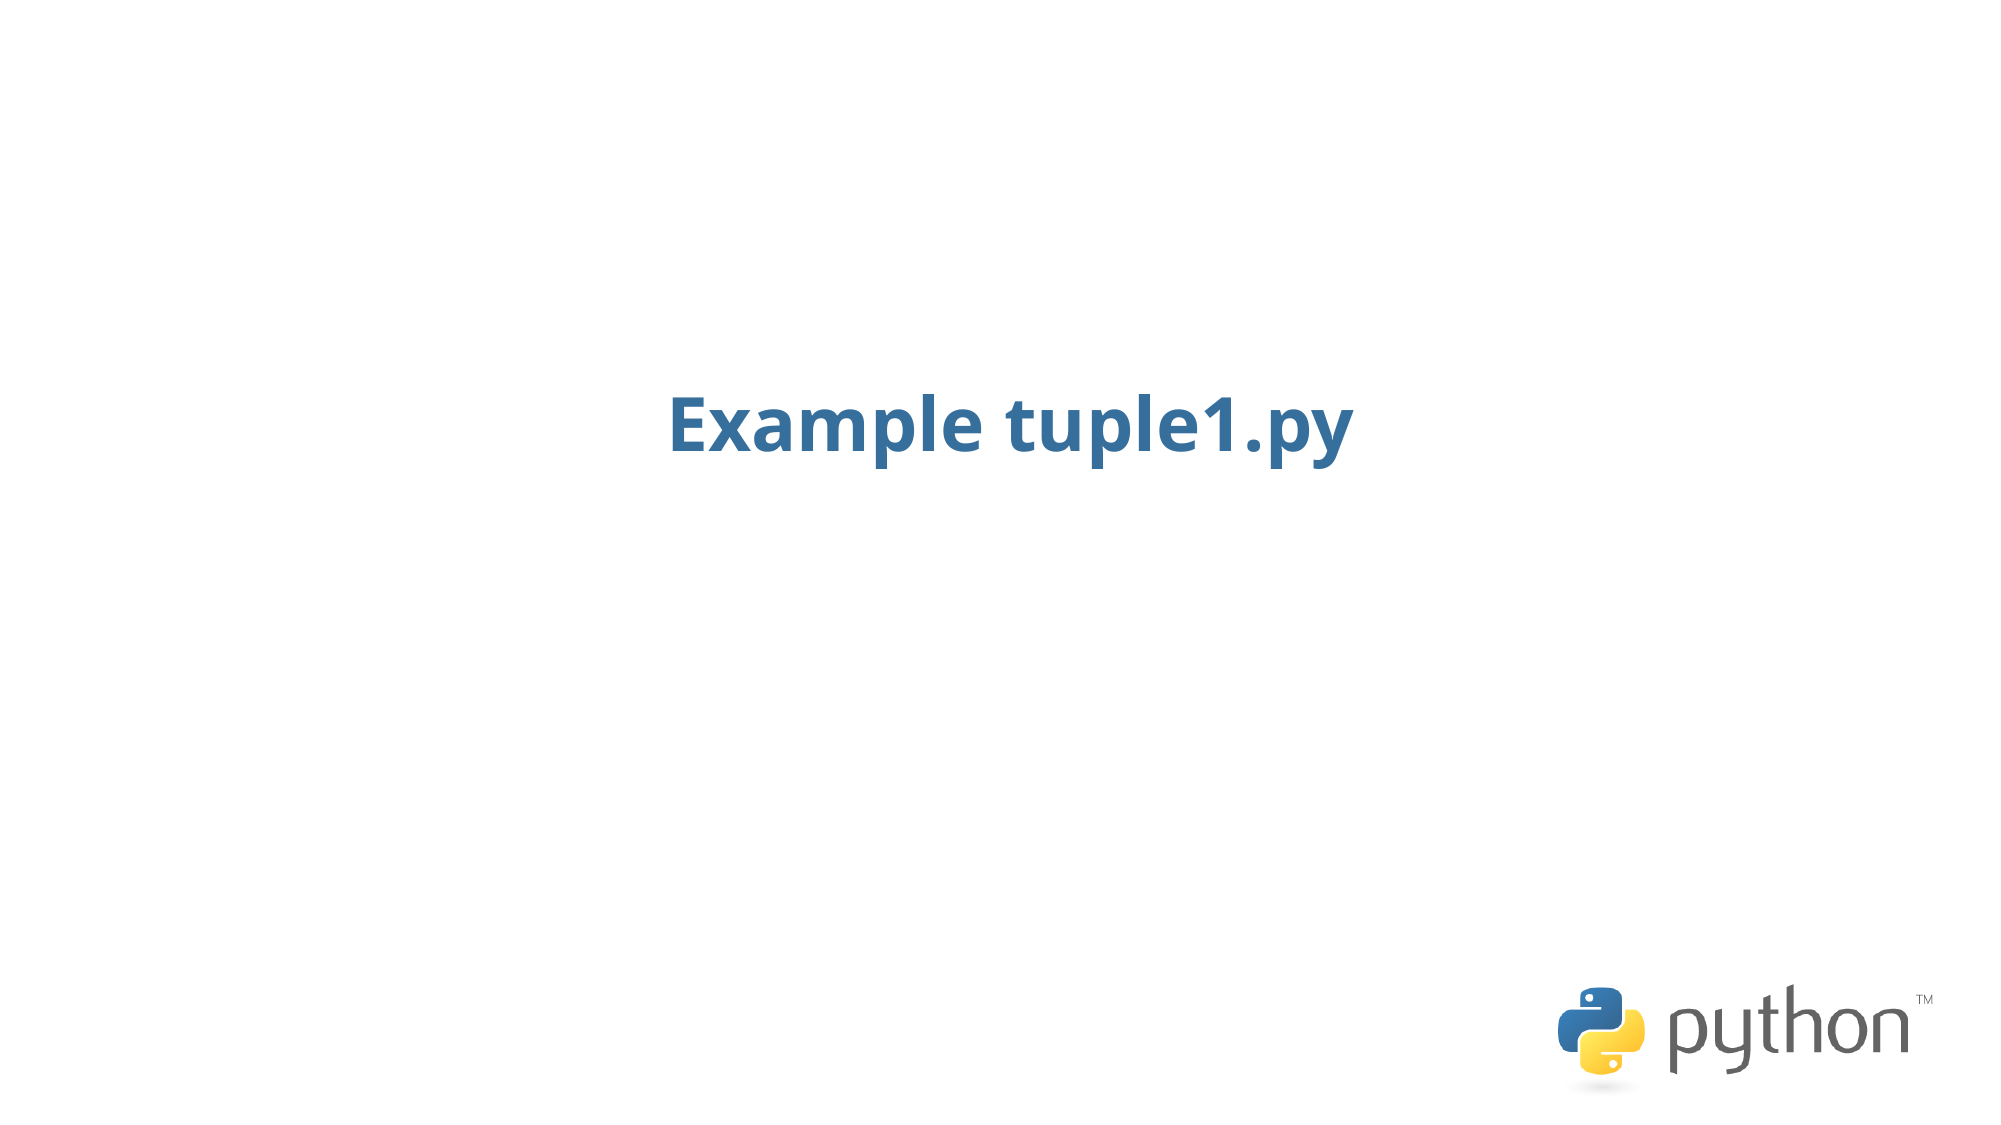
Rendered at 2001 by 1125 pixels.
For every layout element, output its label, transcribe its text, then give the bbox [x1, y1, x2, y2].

picture [1495, 961, 1969, 1121]
title Example tuple1.py [147, 374, 1873, 480]
